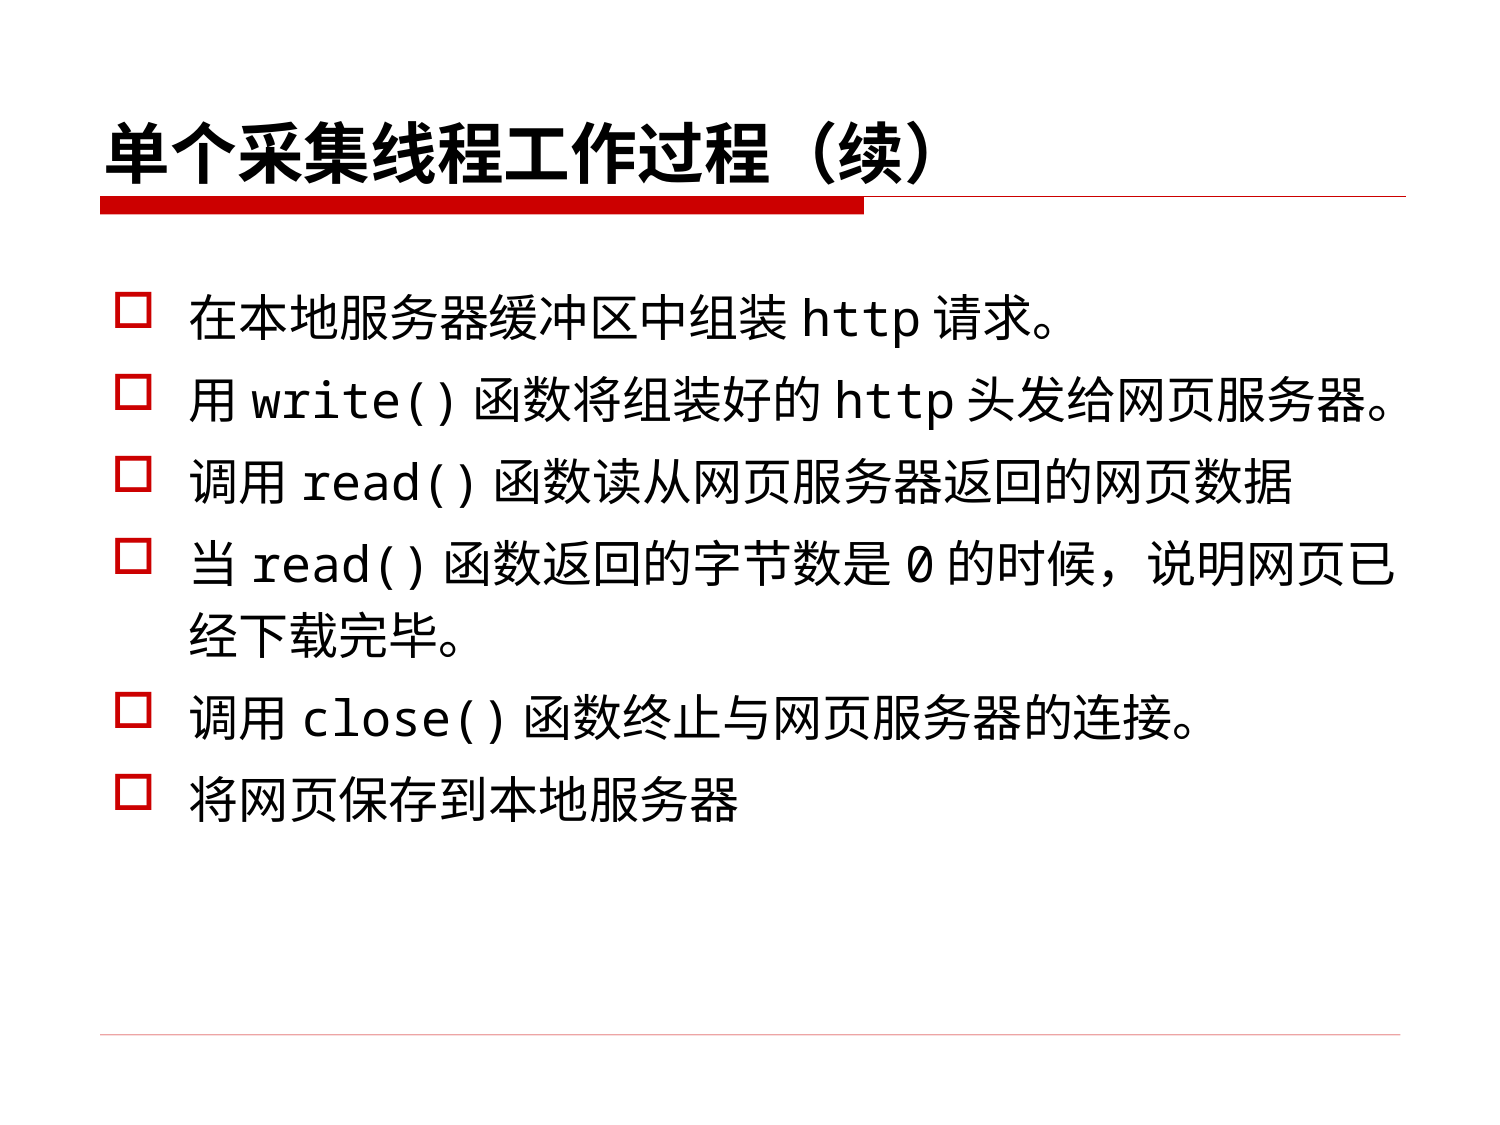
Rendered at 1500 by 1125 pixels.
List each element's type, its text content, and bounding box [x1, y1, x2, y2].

title 单个采集线程工作过程（续） [88, 0, 1456, 200]
list 在本地服务器缓冲区中组装http请求。 用write()函数将组装好的http头发给网页服务器。 调用read()函数读从网页服务器返回的网页数据 当read()函数返回的字节数是0的时候，说明网页已经下载完毕。 调用close()函数终止与网页服务器的连接。 将网页保存到本地服务器 [96, 267, 1447, 970]
slide_number [154, 1024, 468, 1101]
